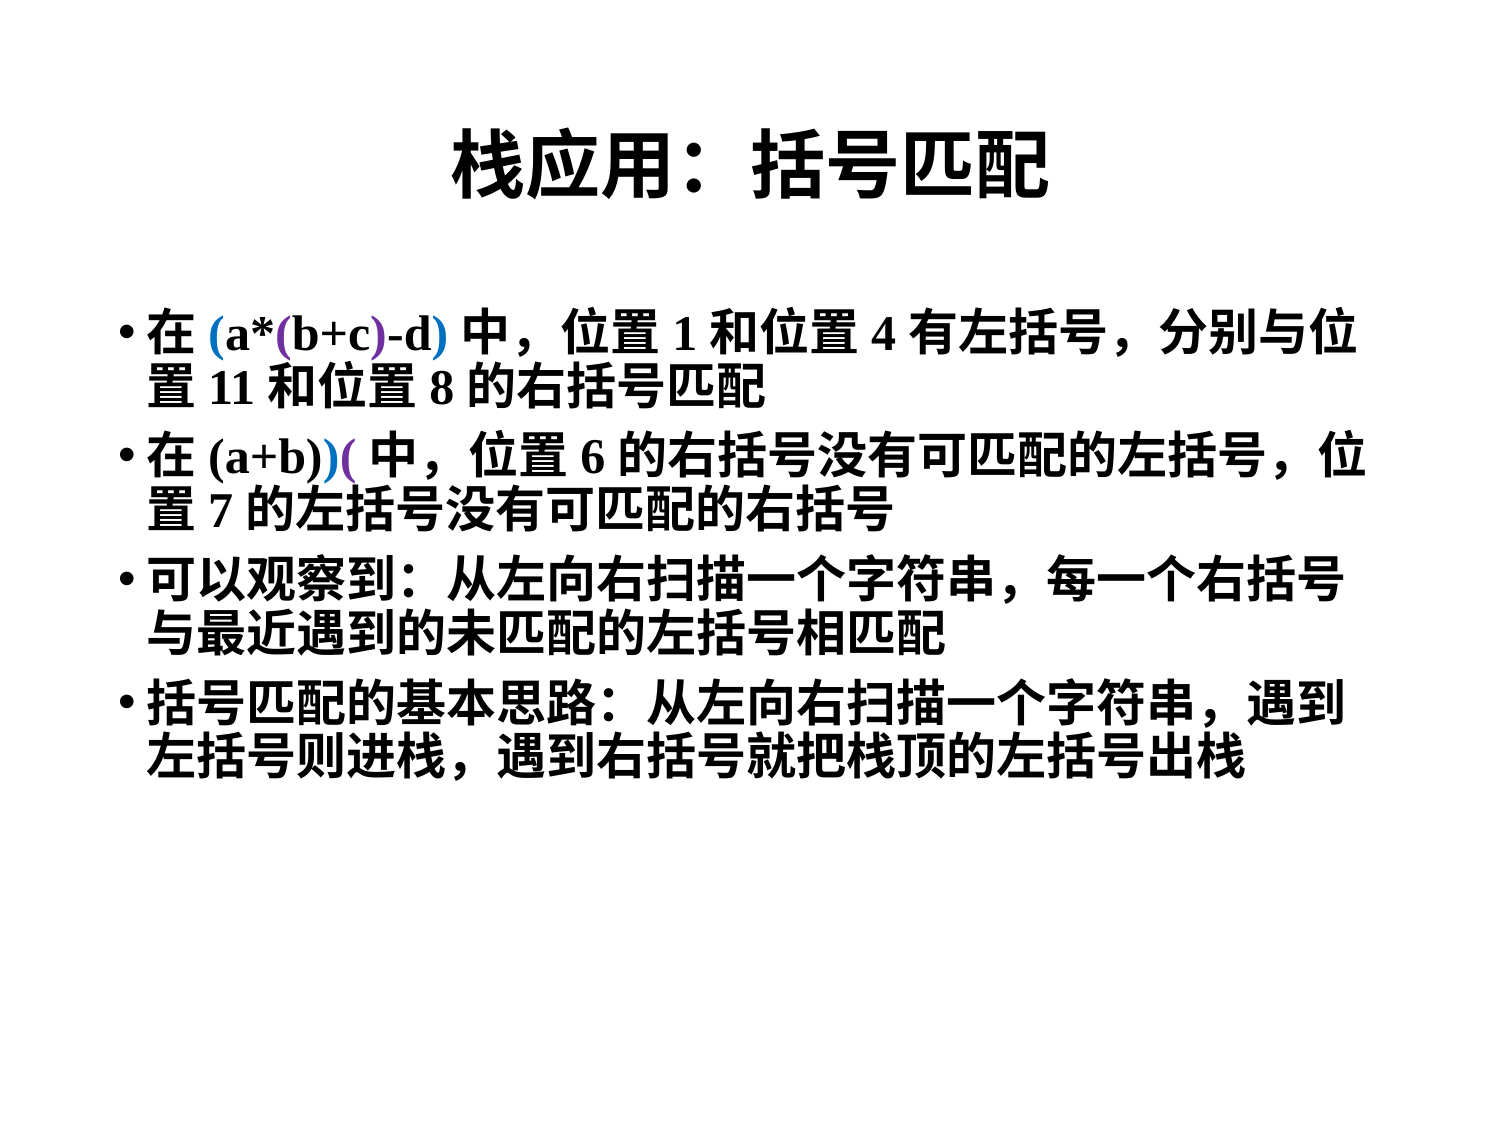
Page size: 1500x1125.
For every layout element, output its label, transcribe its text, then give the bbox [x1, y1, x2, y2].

list 在(a*(b+c)-d)中，位置1和位置4有左括号，分别与位置11和位置8的右括号匹配 在(a+b))(中，位置6的右括号没有可匹配的左括号，位置7的左括号没有可匹配的右括号 可以观察到：从左向右扫描一个字符串，每一个右括号与最近遇到的未匹配的左括号相匹配 括号匹配的基本思路：从左向右扫描一个字符串，遇到左括号则进栈，遇到右括号就把栈顶的左括号出栈 [103, 299, 1397, 1014]
title 栈应用：括号匹配 [103, 59, 1397, 278]
